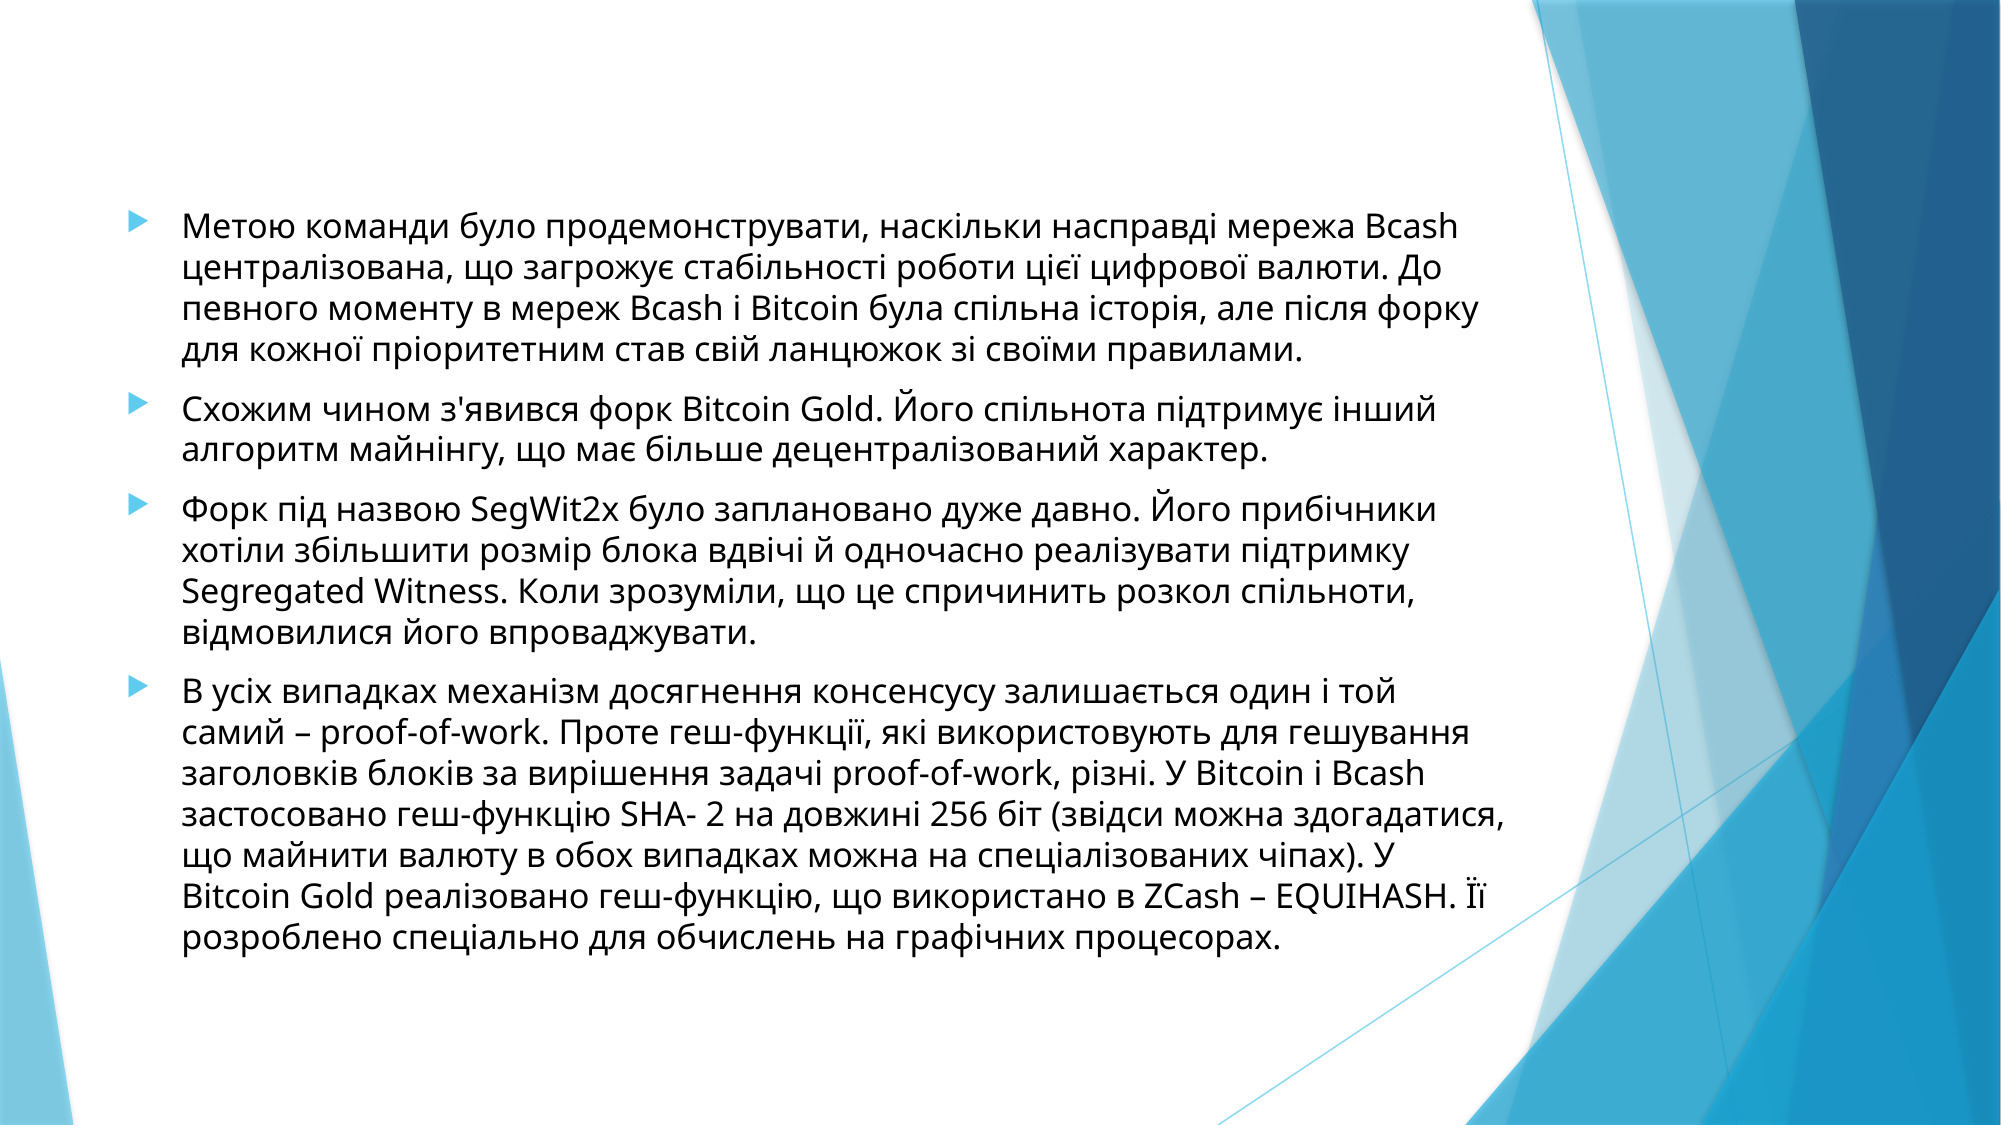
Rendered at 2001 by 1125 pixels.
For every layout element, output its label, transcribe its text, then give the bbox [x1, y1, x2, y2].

list Метою команди було продемонструвати, наскільки насправді мережа Bcash централізована, що загрожує стабільності роботи цієї цифрової валюти. До певного моменту в мереж Bcash і Bitcoin була спільна історія, але після форку для кожної пріоритетним став свій ланцюжок зі своїми правилами. Схожим чином з'явився форк Bitcoin Gold. Його спільнота підтримує інший алгоритм майнінгу, що має більше децентралізований характер. Форк під назвою SegWit2x було заплановано дуже давно. Його прибічники хотіли збільшити розмір блока вдвічі й одночасно реалізувати підтримку Segregated Witness. Коли зрозуміли, що це спричинить розкол спільноти, відмовилися його впроваджувати. В усіх випадках механізм досягнення консенсусу залишається один і той самий – proof-of-work. Проте геш-функції, які використовують для гешування заголовків блоків за вирішення задачі proof-of-work, різні. У Bitcoin і Bcash застосовано геш-функцію SHA- 2 на довжині 256 біт (звідси можна здогадатися, що майнити валюту в обох випадках можна на спеціалізованих чіпах). У Bitcoin Gold реалізовано геш-функцію, що використано в ZCash – EQUIHASH. Її розроблено спеціально для обчислень на графічних процесорах. [111, 196, 1522, 991]
